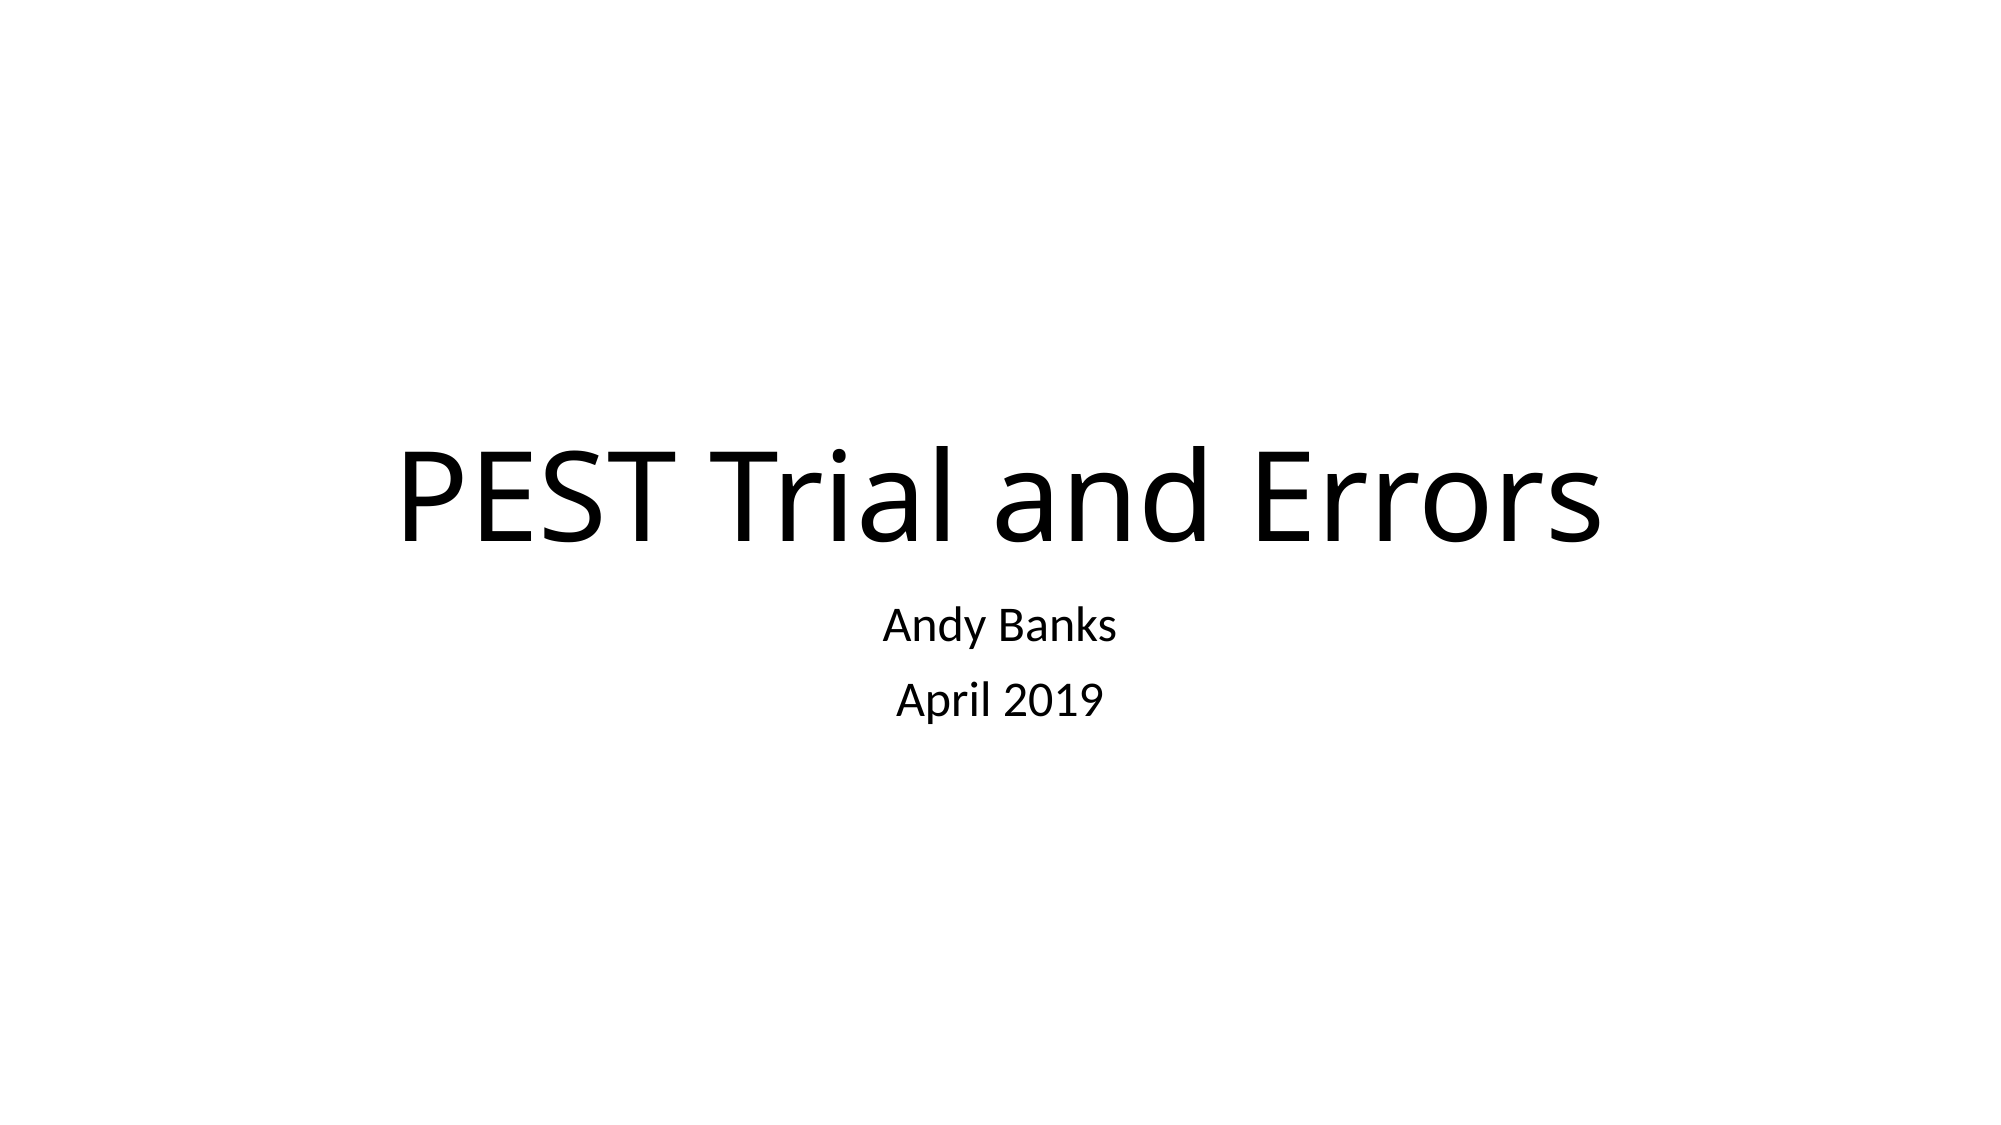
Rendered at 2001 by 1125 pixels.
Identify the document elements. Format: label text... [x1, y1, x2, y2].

title PEST Trial and Errors [249, 184, 1750, 576]
subtitle Andy Banks April 2019 [249, 590, 1750, 863]
